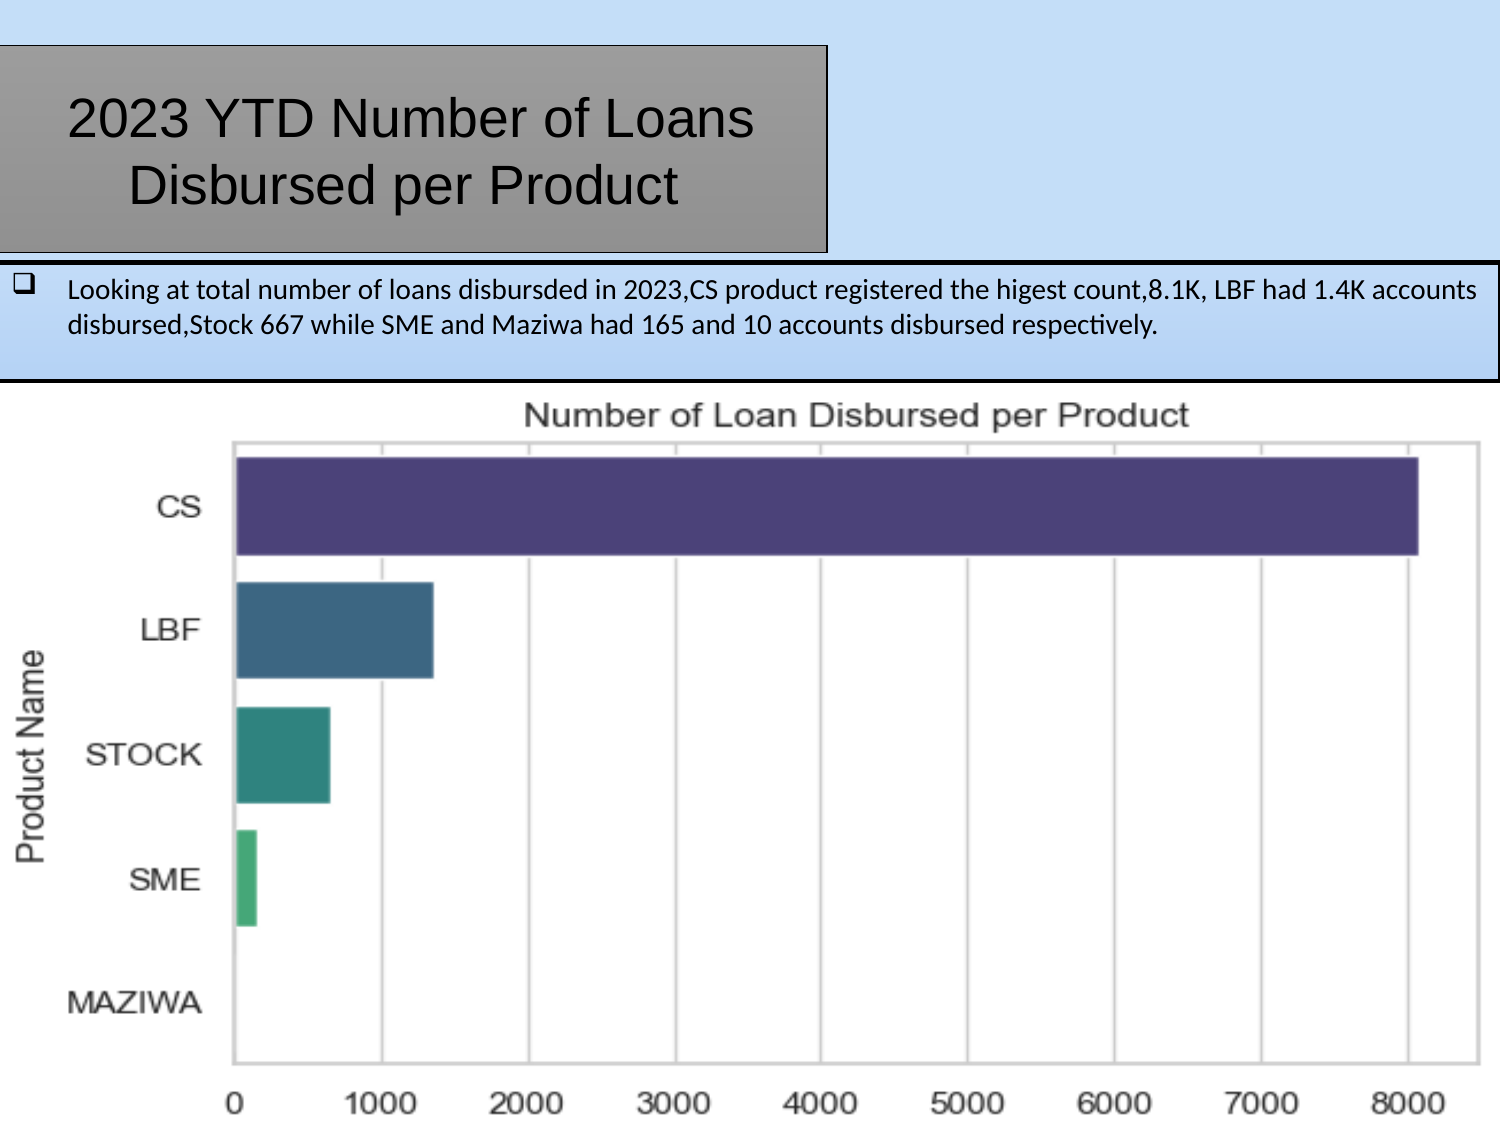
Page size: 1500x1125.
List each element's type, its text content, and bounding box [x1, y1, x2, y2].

list Looking at total number of loans disbursded in 2023,CS product registered the higest count,8.1K, LBF had 1.4K accounts disbursed,Stock 667 while SME and Maziwa had 165 and 10 accounts disbursed respectively. [0, 262, 1500, 382]
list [0, 384, 1500, 1125]
title 2023 YTD Number of Loans Disbursed per Product [0, 45, 828, 253]
